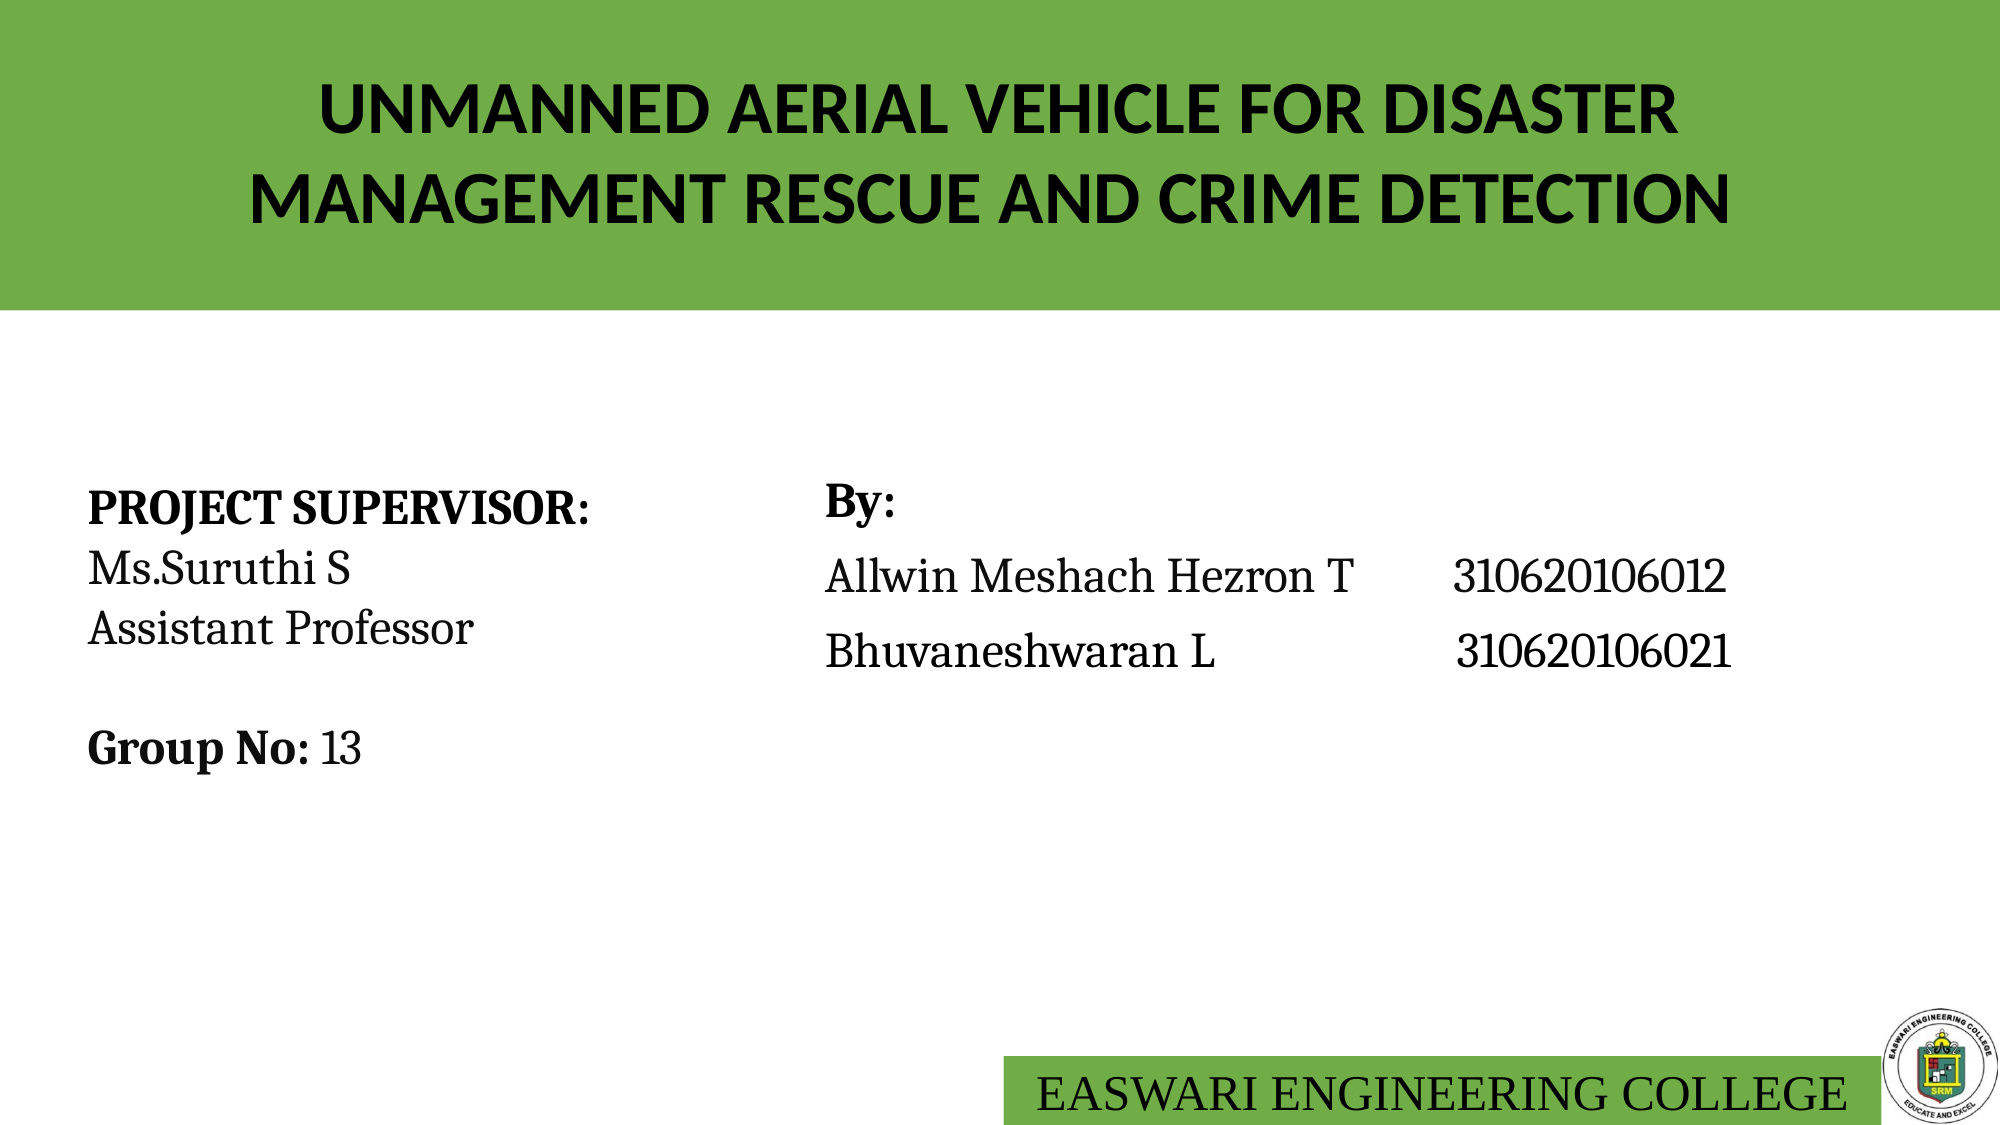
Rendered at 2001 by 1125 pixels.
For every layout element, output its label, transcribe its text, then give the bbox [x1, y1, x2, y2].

picture [1882, 1008, 1998, 1124]
subtitle PROJECT SUPERVISOR: Ms.Suruthi S Assistant Professor Group No: 13 [72, 467, 809, 745]
title [158, 51, 1809, 289]
text_box By: Allwin Meshach Hezron T 310620106012 Bhuvaneshwaran L 310620106021 [809, 467, 2000, 788]
text_box UNMANNED AERIAL VEHICLE FOR DISASTER MANAGEMENT RESCUE AND CRIME DETECTION [191, 51, 1809, 247]
